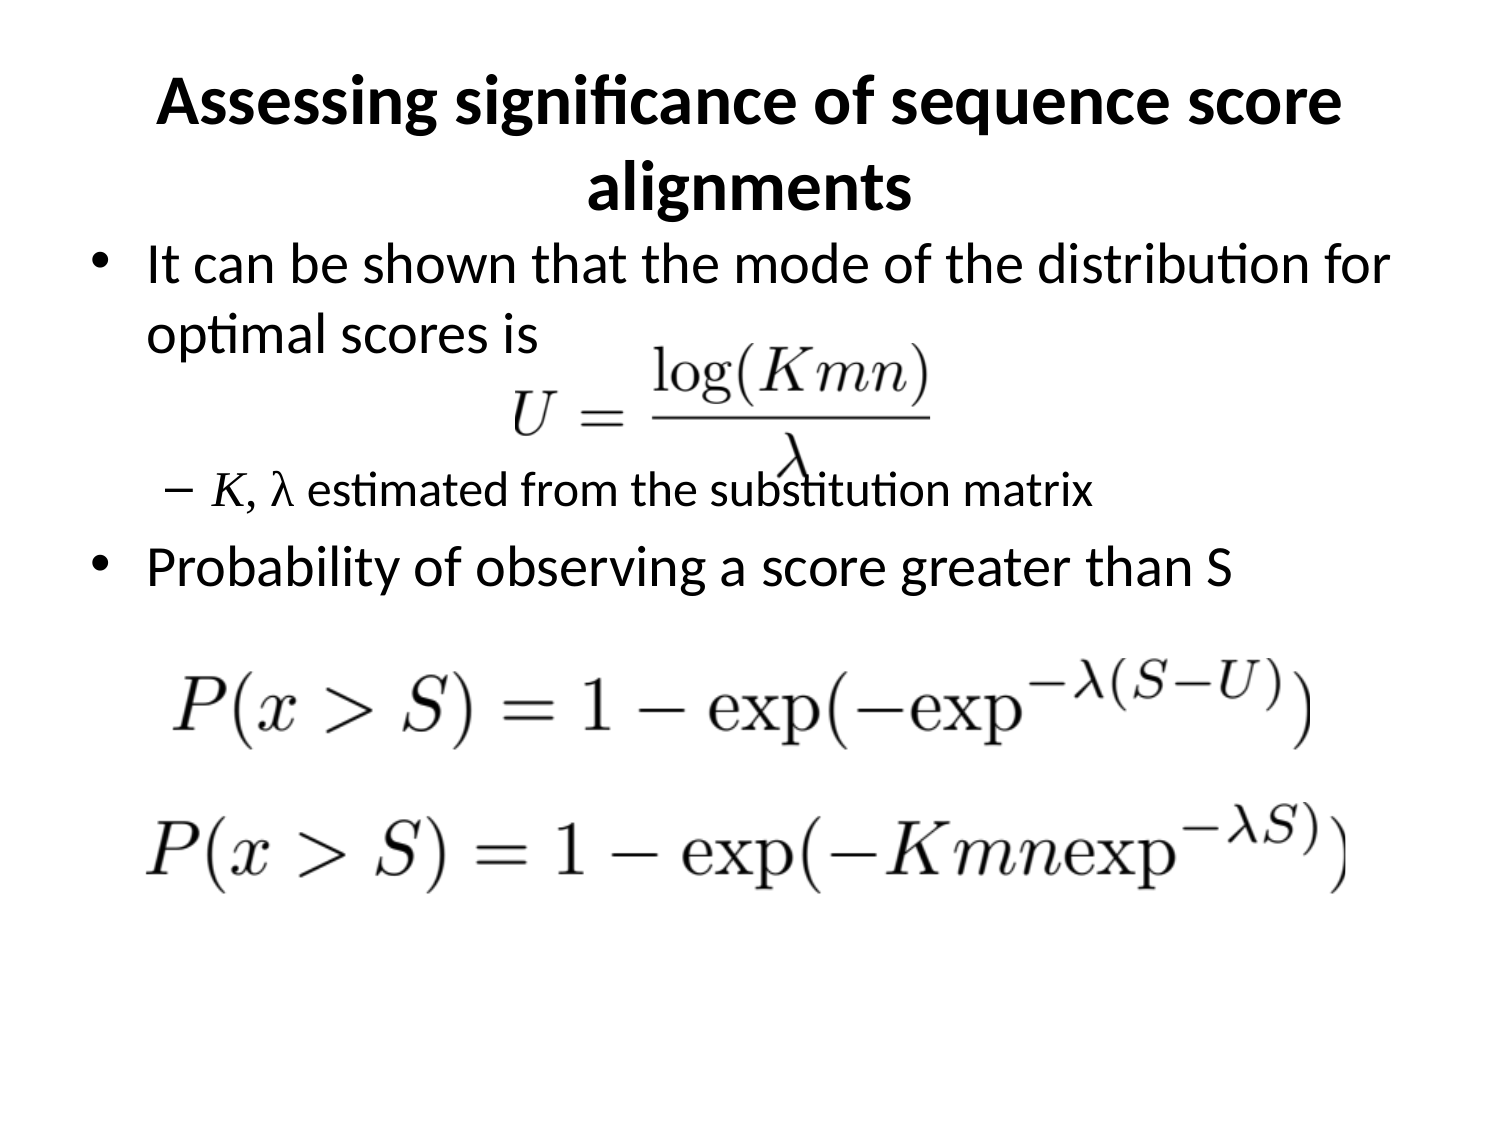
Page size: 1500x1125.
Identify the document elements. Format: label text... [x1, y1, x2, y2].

list It can be shown that the mode of the distribution for optimal scores is K, λ estimated from the substitution matrix Probability of observing a score greater than S [75, 217, 1425, 1005]
picture [172, 657, 1311, 750]
picture [514, 343, 931, 480]
picture [145, 801, 1346, 895]
title Assessing significance of sequence score alignments [75, 45, 1425, 217]
